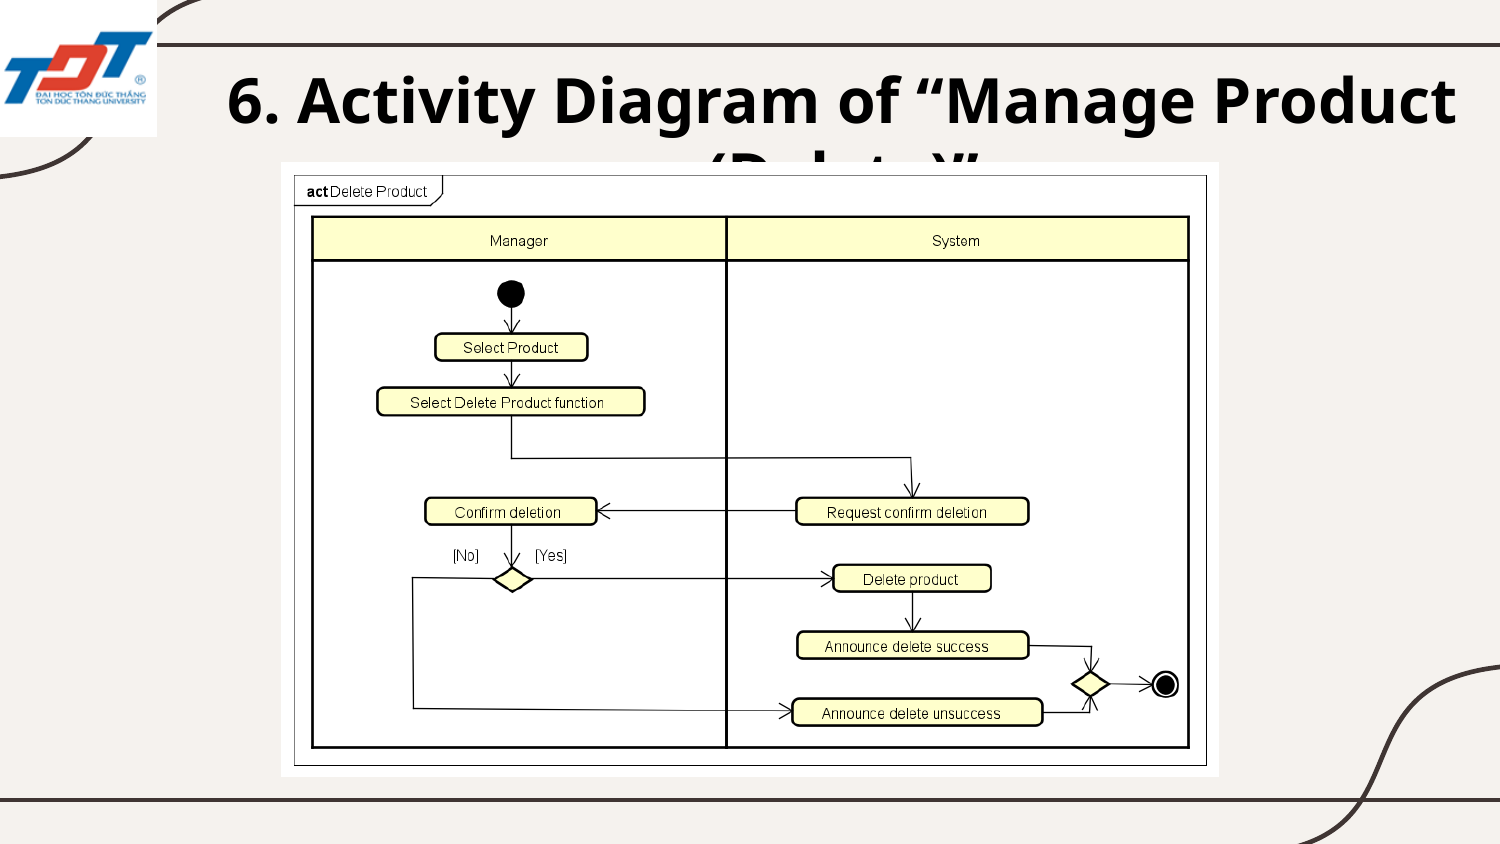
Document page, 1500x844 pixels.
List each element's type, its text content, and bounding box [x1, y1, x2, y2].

picture [281, 162, 1219, 778]
picture [0, 0, 157, 138]
title 6. Activity Diagram of “Manage Product (Delete)” [160, 45, 1500, 128]
